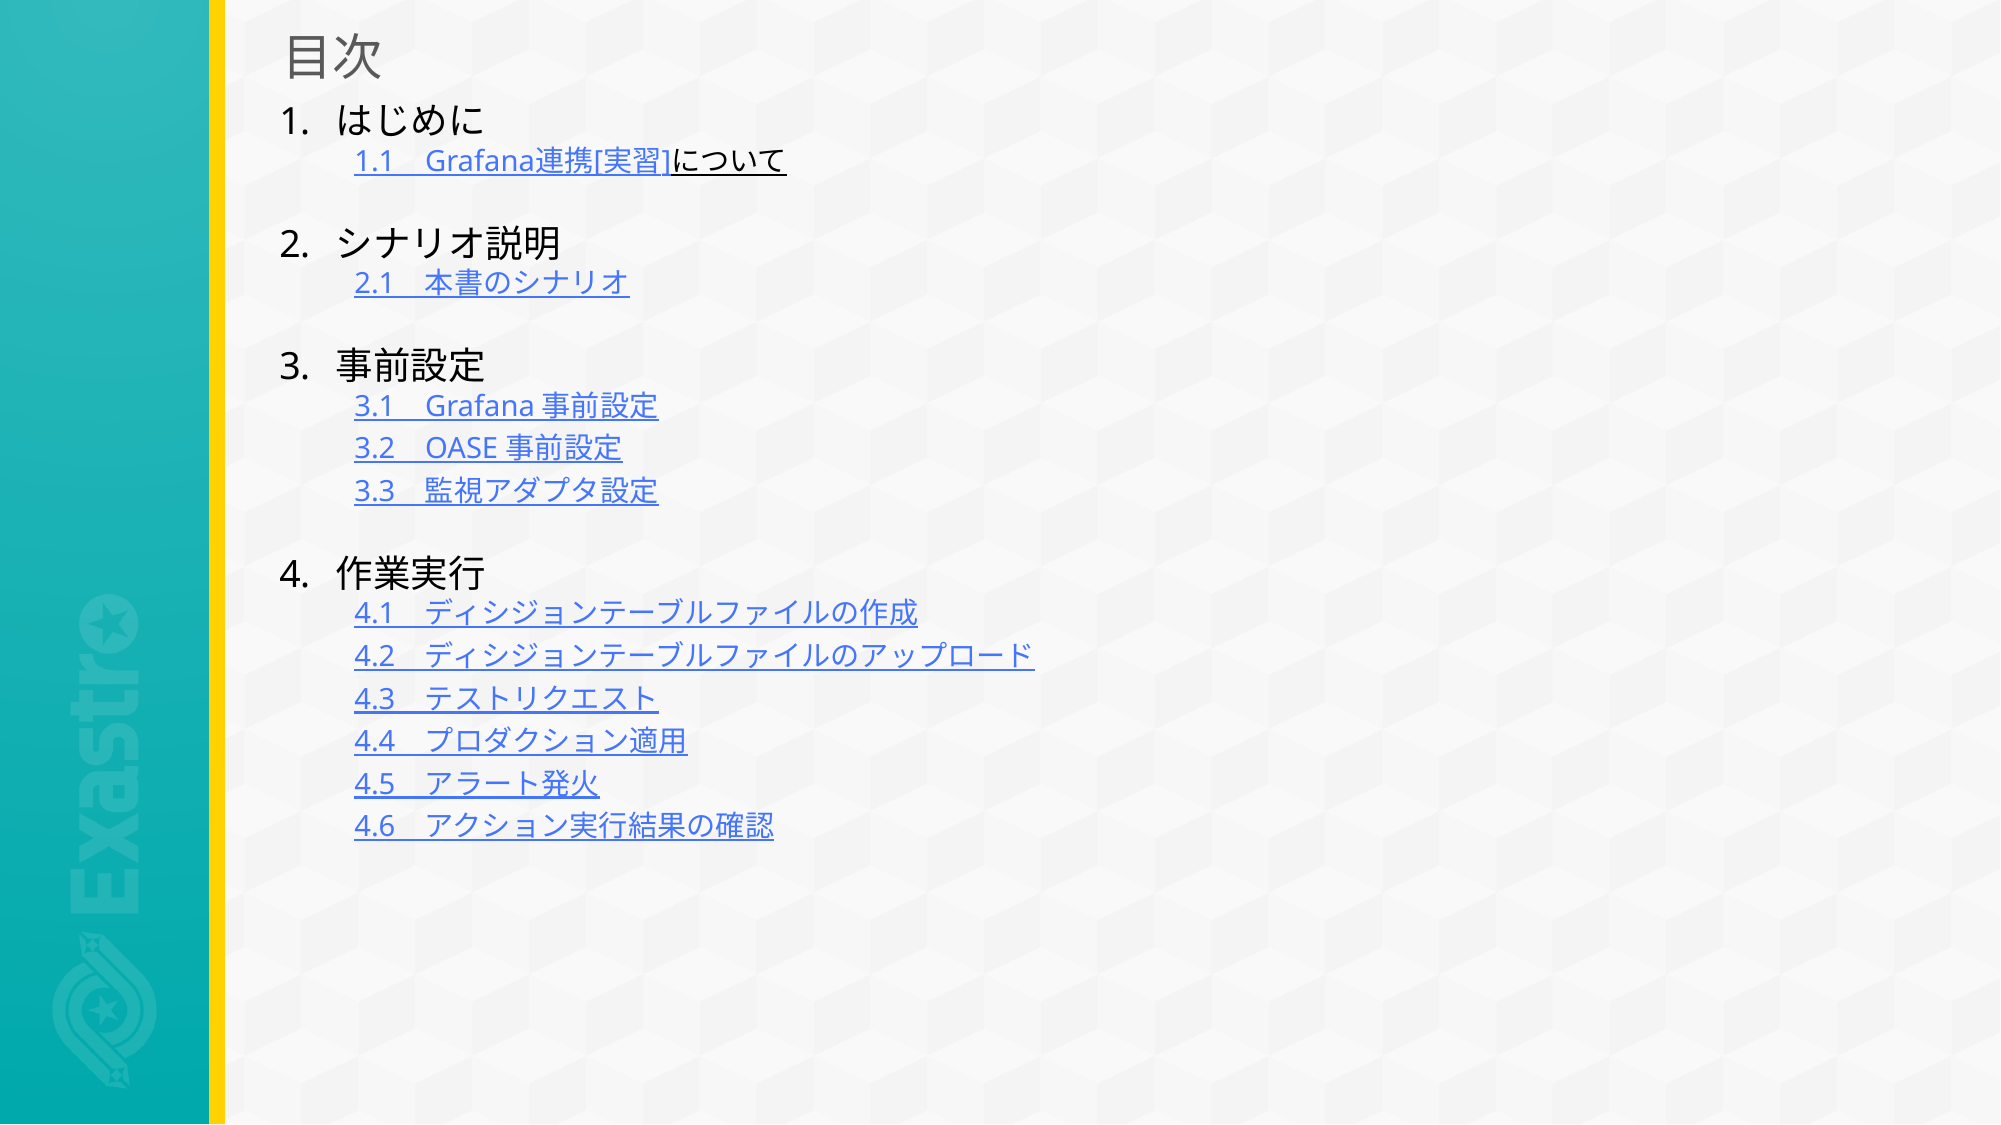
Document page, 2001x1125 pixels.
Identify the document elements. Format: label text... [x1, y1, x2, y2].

picture [0, 0, 2000, 1125]
title 目次 [267, 19, 1473, 85]
text_box はじめに 1.1 Grafana連携[実習]について シナリオ説明 2.1 本書のシナリオ 事前設定 3.1 Grafana 事前設定 3.2 OASE 事前設定 3.3 監視アダプタ設定 作業実行 4.1 ディシジョンテーブルファイルの作成 4.2 ディシジョンテーブルファイルのアップロード 4.3 テストリクエスト 4.4 プロダクション適用 4.5 アラート発火 4.6 アクション実行結果の確認 [267, 85, 1473, 1125]
